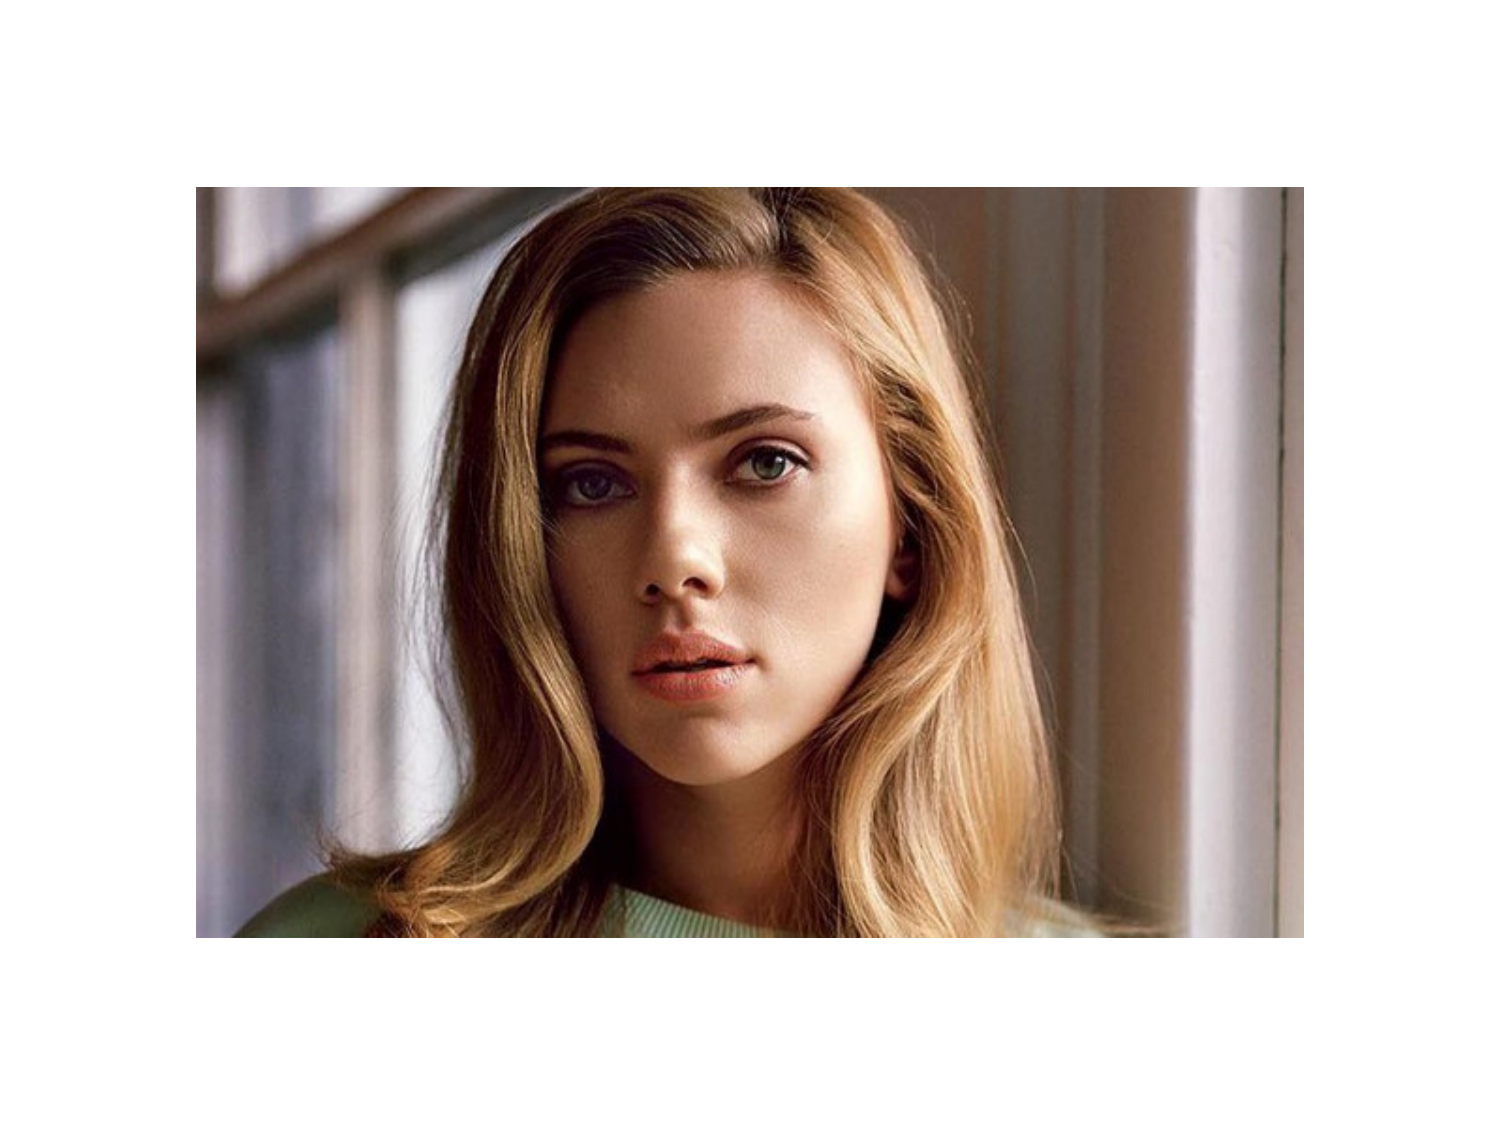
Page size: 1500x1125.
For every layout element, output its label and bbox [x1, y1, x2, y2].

picture [196, 187, 1304, 938]
